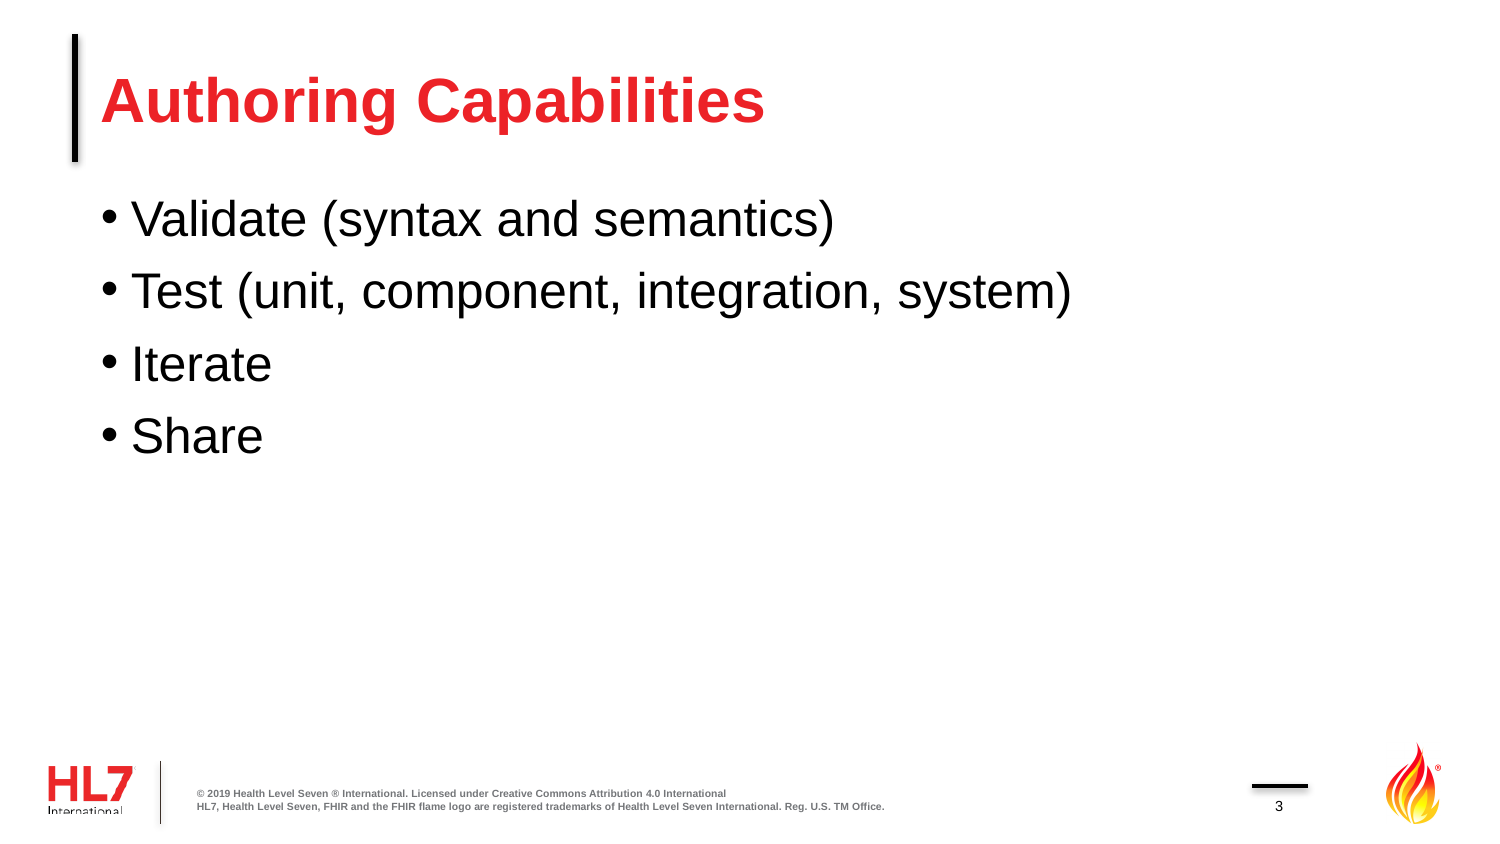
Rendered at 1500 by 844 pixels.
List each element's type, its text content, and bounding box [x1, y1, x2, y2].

slide_number 3 [1257, 788, 1302, 815]
title Authoring Capabilities [100, 33, 1451, 163]
picture [1386, 742, 1441, 824]
footer © 2019 Health Level Seven ® International. Licensed under Creative Commons Attribution 4.0 International HL7, Health Level Seven, FHIR and the FHIR flame logo are registered trademarks of Health Level Seven International. Reg. U.S. TM Office. [196, 786, 941, 813]
list Validate (syntax and semantics) Test (unit, component, integration, system) Iterate Share [100, 186, 1451, 740]
